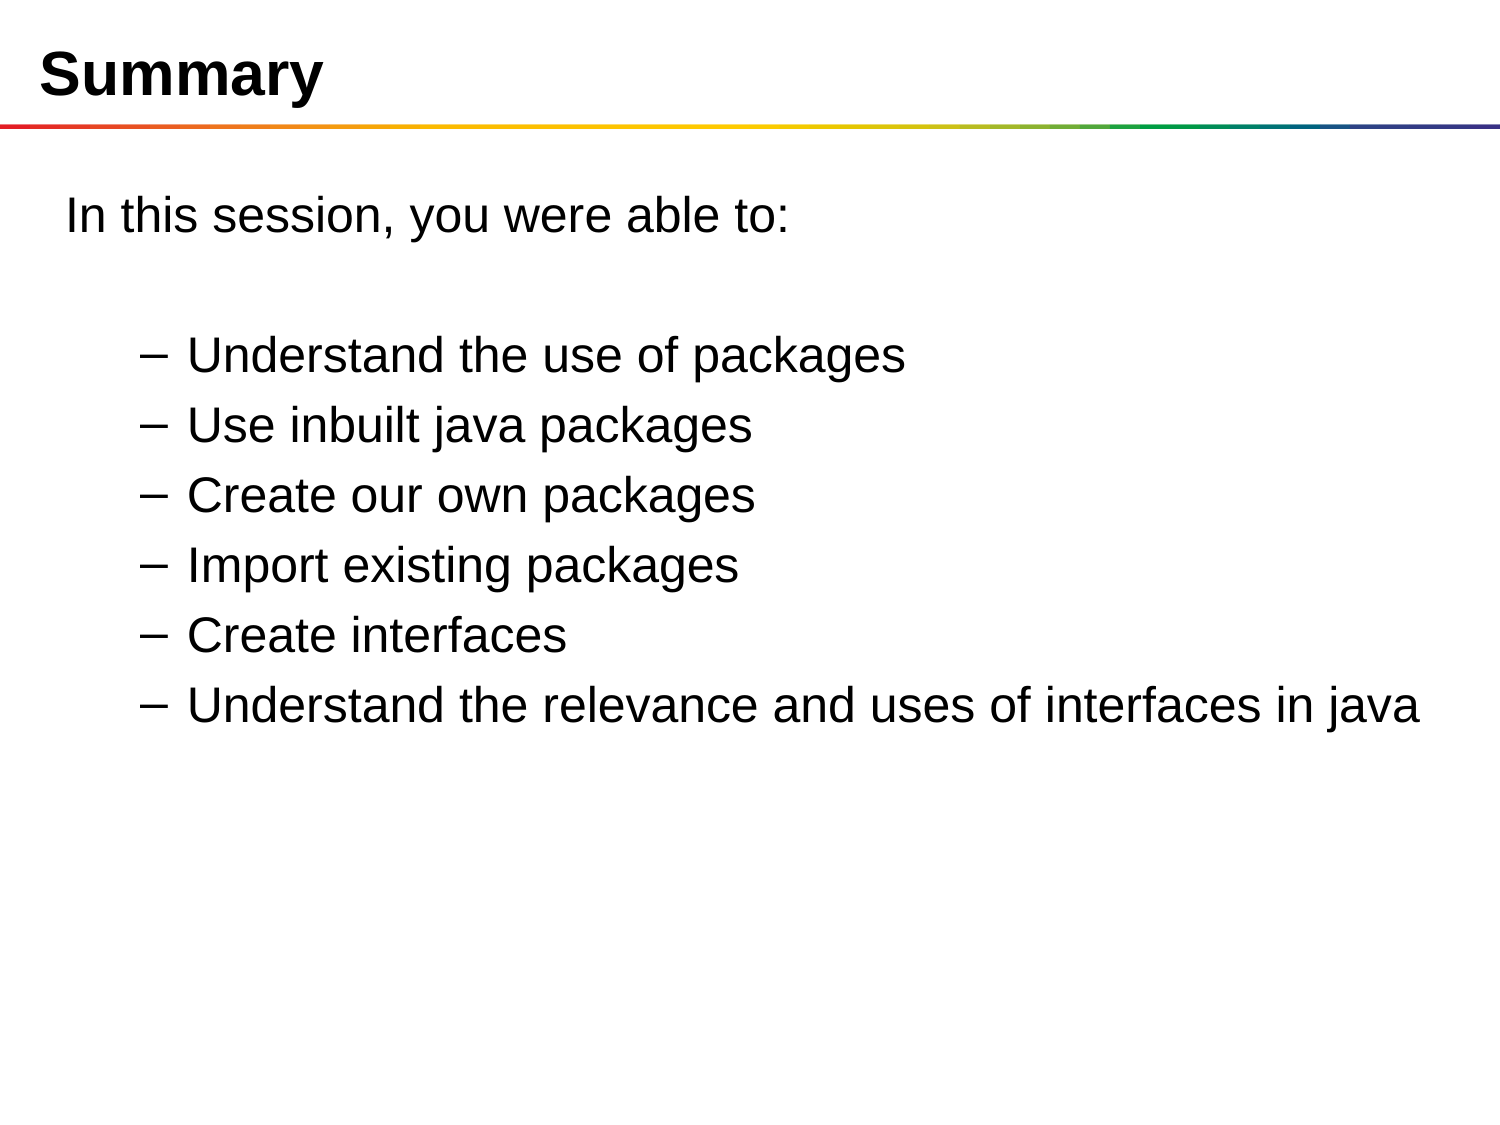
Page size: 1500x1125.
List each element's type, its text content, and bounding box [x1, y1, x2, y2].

list In this session, you were able to: Understand the use of packages Use inbuilt java packages Create our own packages Import existing packages Create interfaces Understand the relevance and uses of interfaces in java [49, 174, 1463, 1001]
title Summary [24, 24, 1266, 117]
